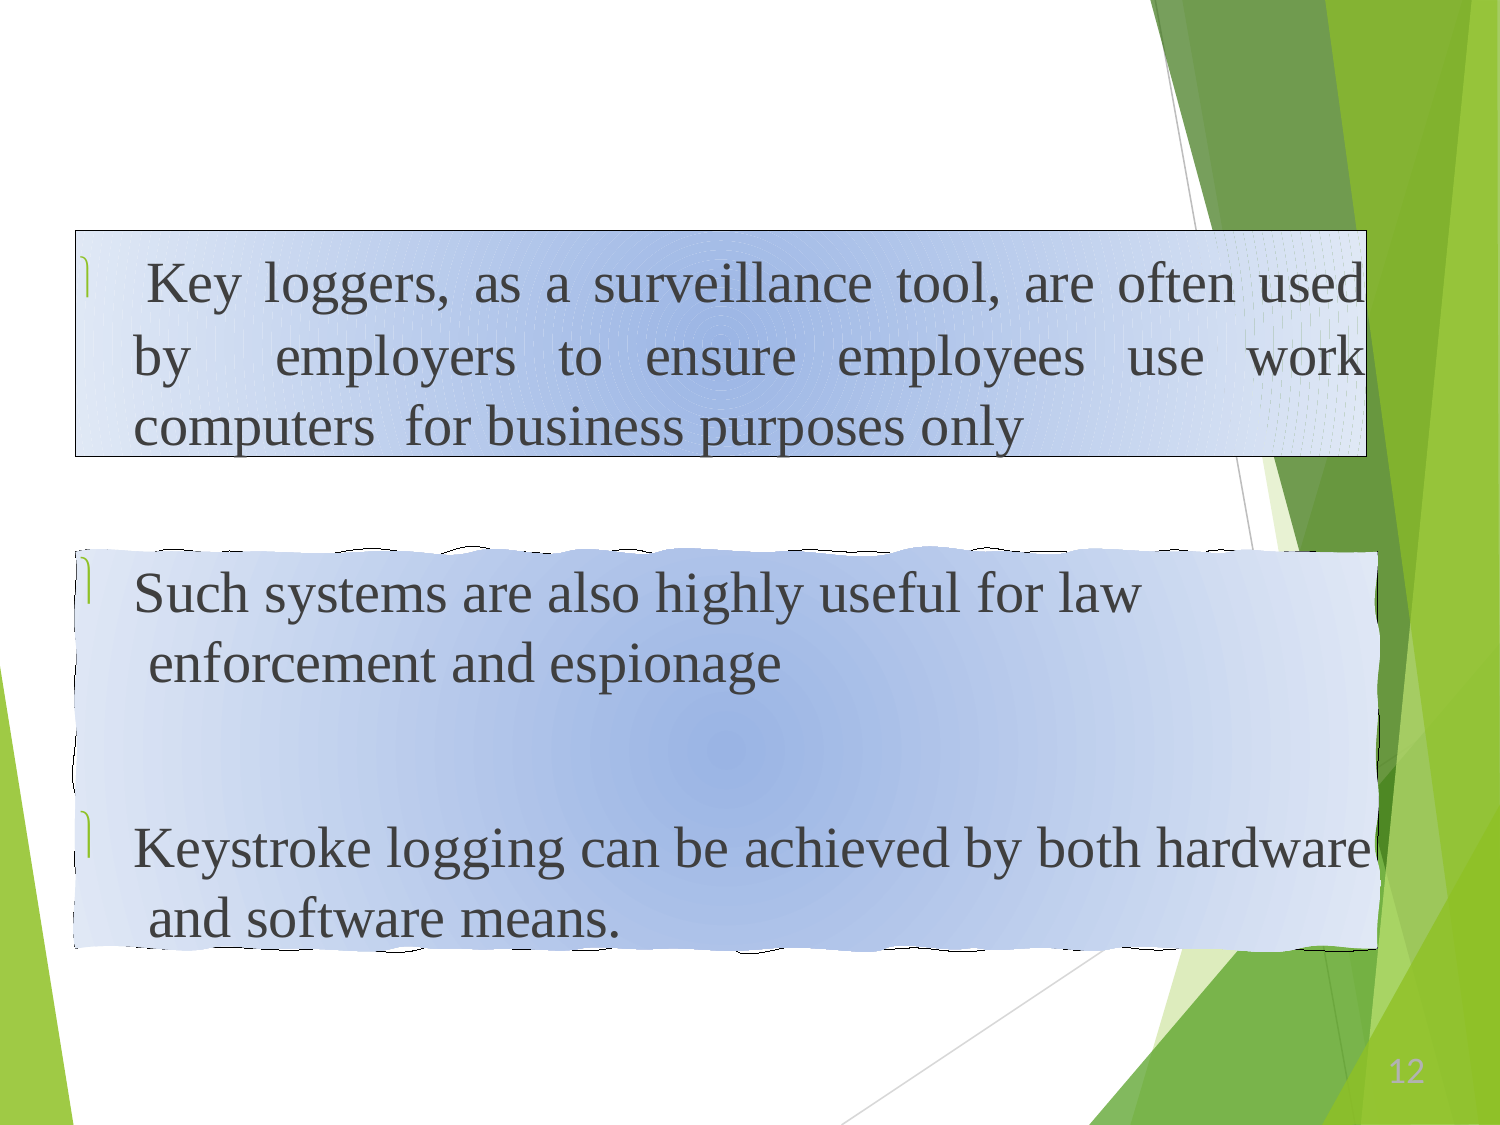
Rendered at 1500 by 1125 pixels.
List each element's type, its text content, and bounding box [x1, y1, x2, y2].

slide_number 12 [1080, 1046, 1425, 1103]
text_box Such systems are also highly useful for law enforcement and espionage Keystroke logging can be achieved by both hardware and software means. [72, 546, 1381, 954]
title  Key loggers, as a surveillance tool, are often used by employers to ensure employees use work computers for business purposes only [75, 230, 1367, 457]
